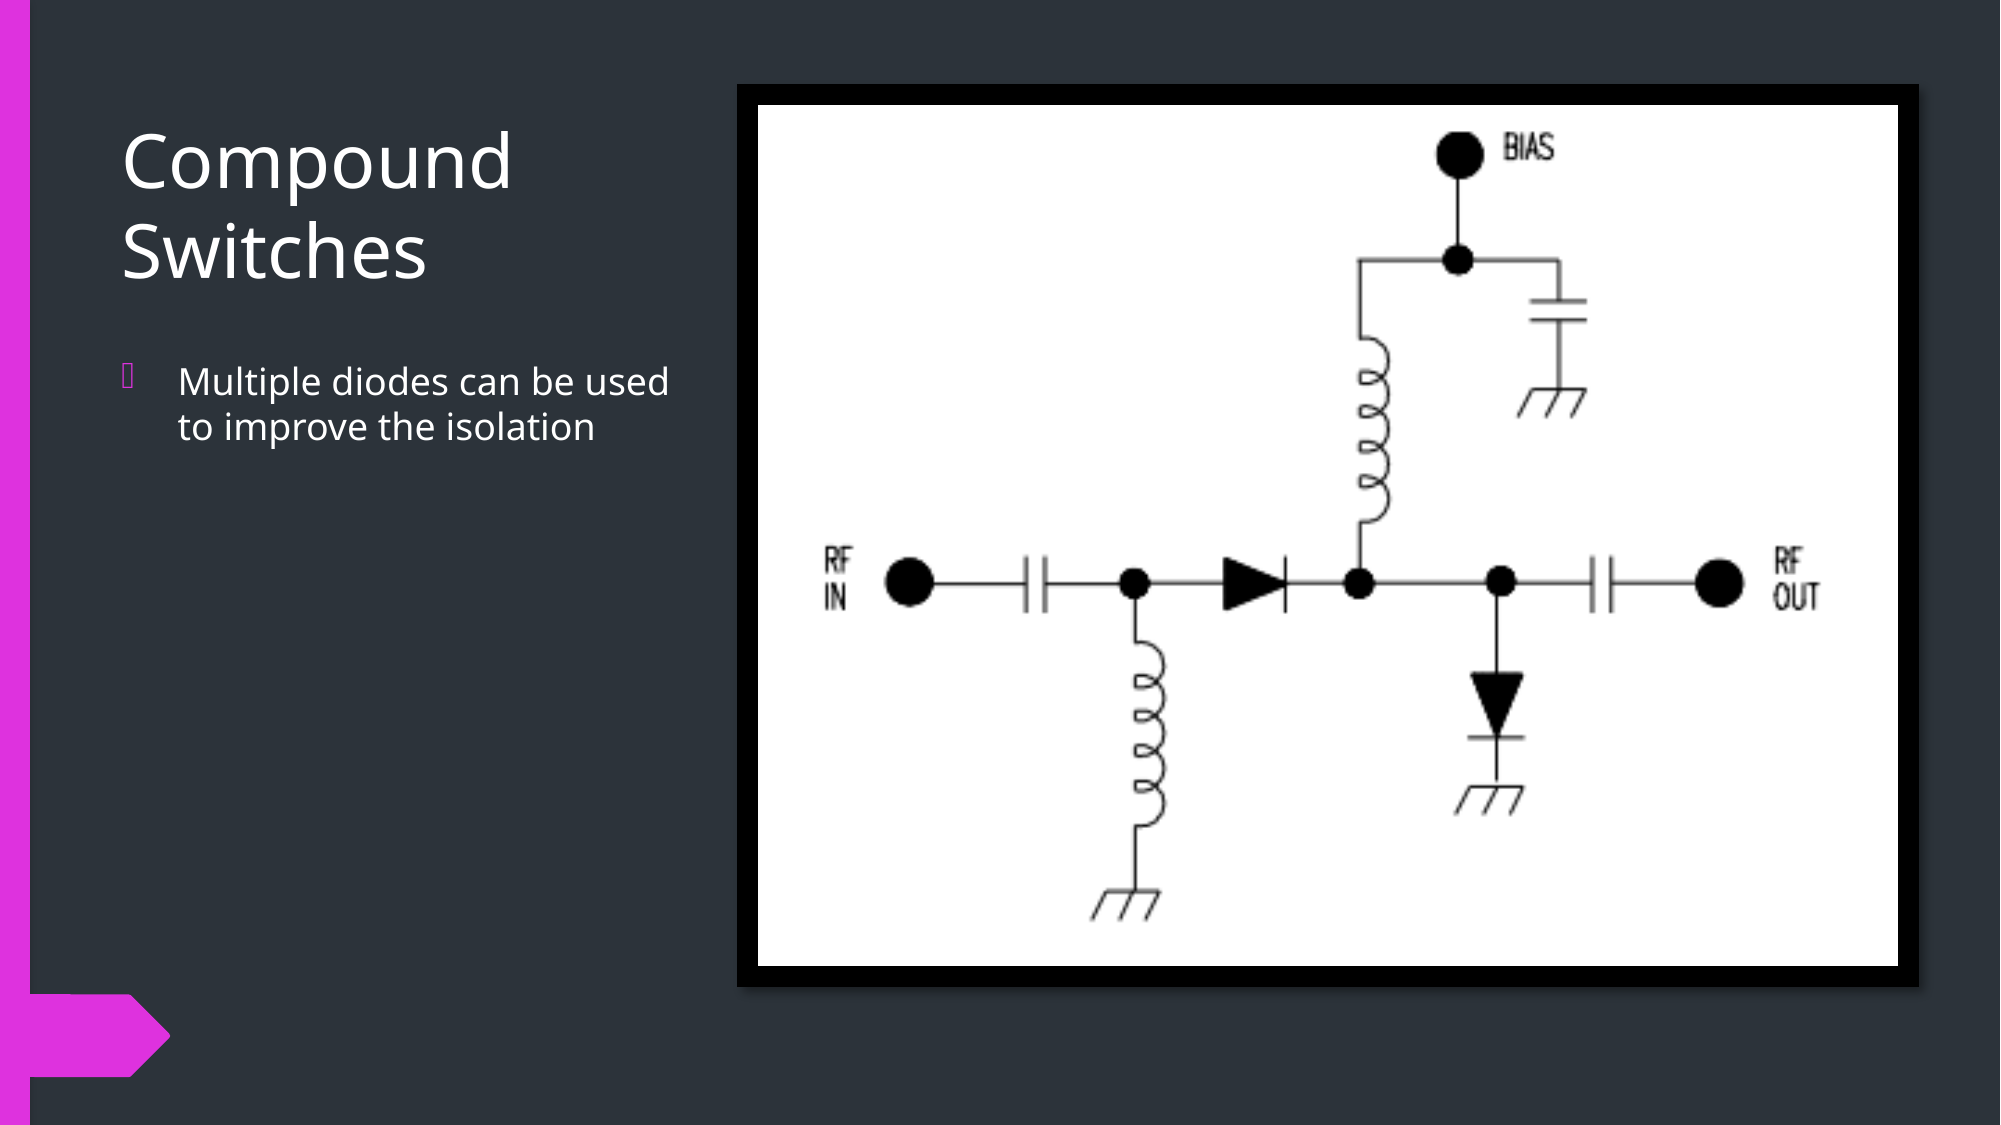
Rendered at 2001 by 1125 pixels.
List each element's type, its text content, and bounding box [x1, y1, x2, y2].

picture [757, 104, 1899, 967]
text_box [31, 0, 2000, 1125]
text_box [0, 0, 31, 1125]
text_box [30, 994, 171, 1078]
list Multiple diodes can be used to improve the isolation [106, 350, 706, 967]
title Compound Switches [106, 105, 706, 313]
